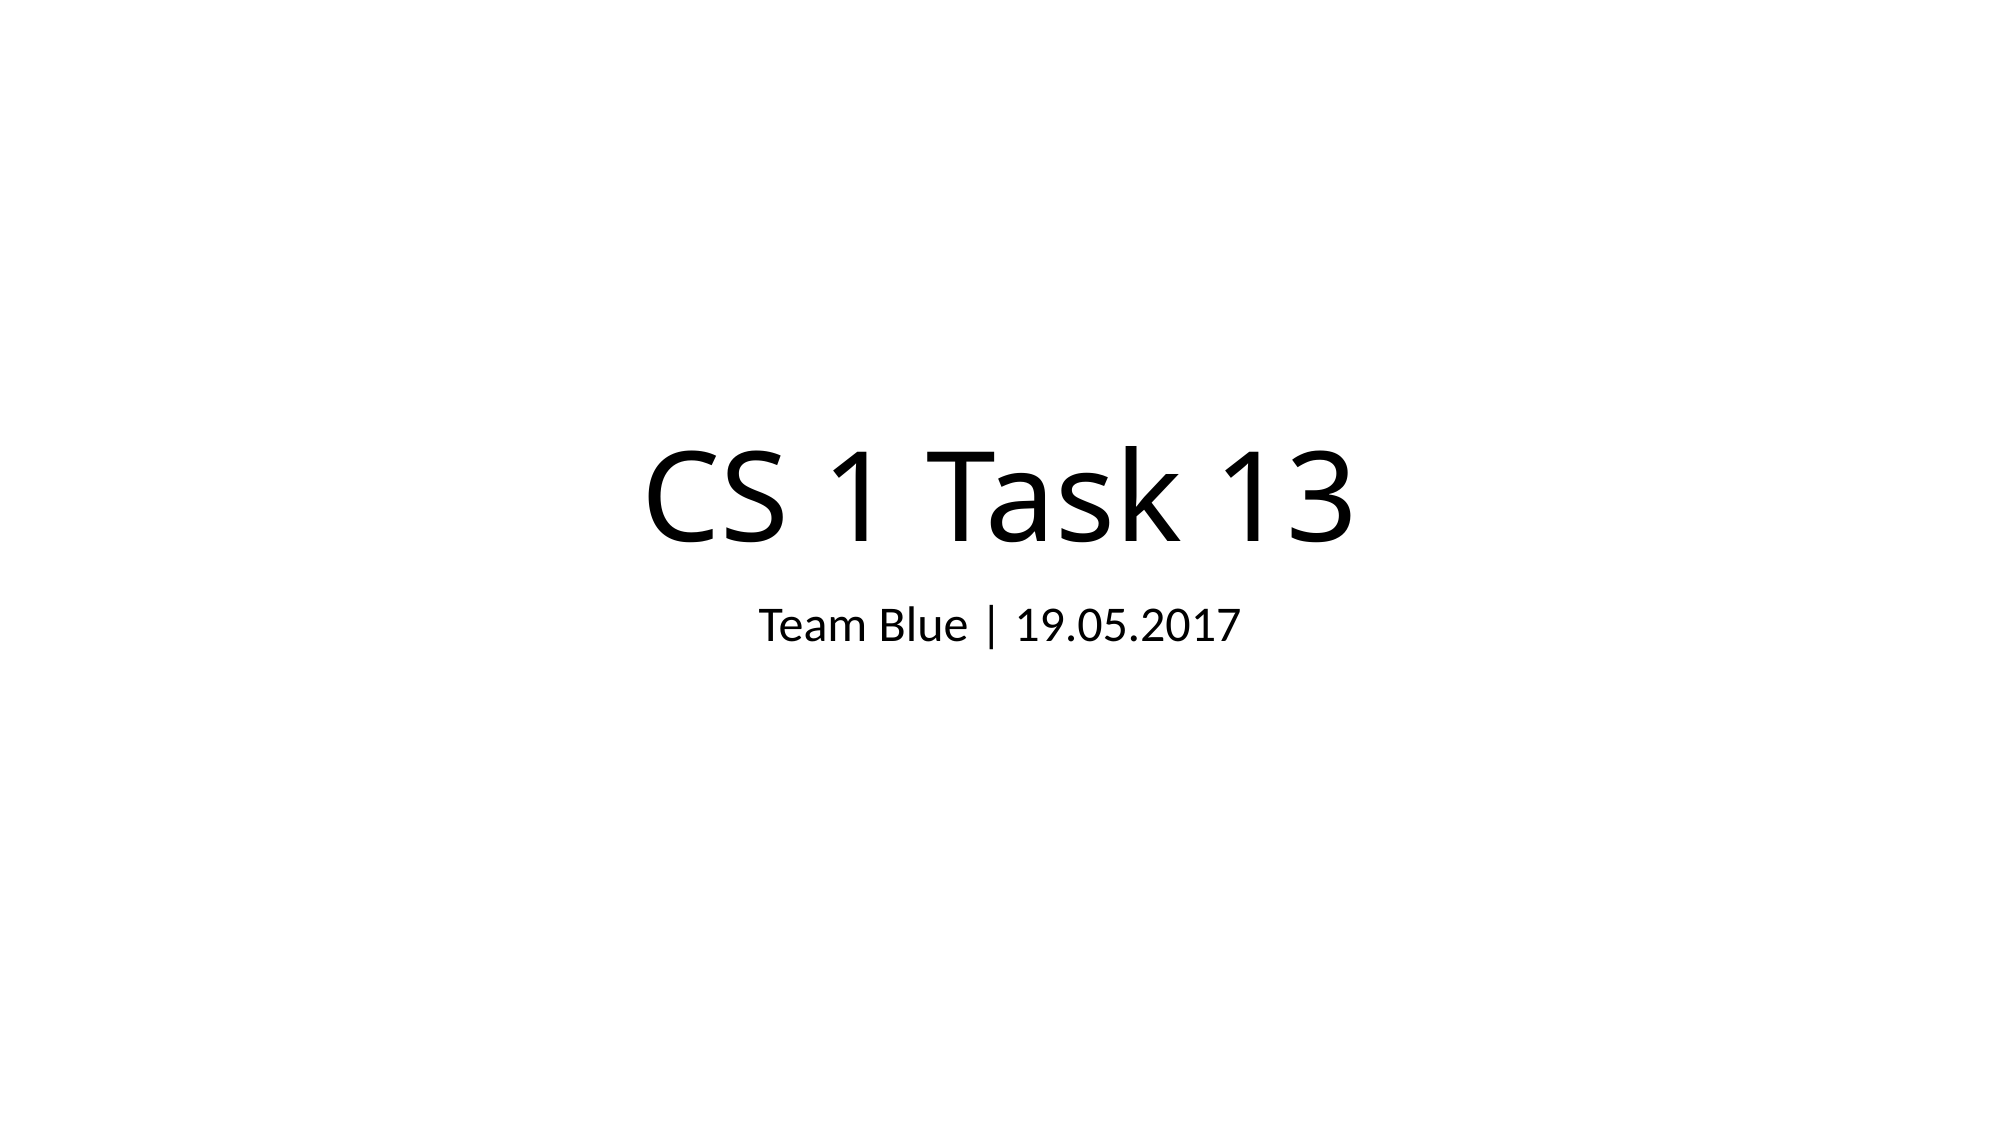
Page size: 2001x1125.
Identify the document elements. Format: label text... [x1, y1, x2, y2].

title CS 1 Task 13 [249, 184, 1750, 576]
subtitle Team Blue | 19.05.2017 [249, 590, 1750, 863]
